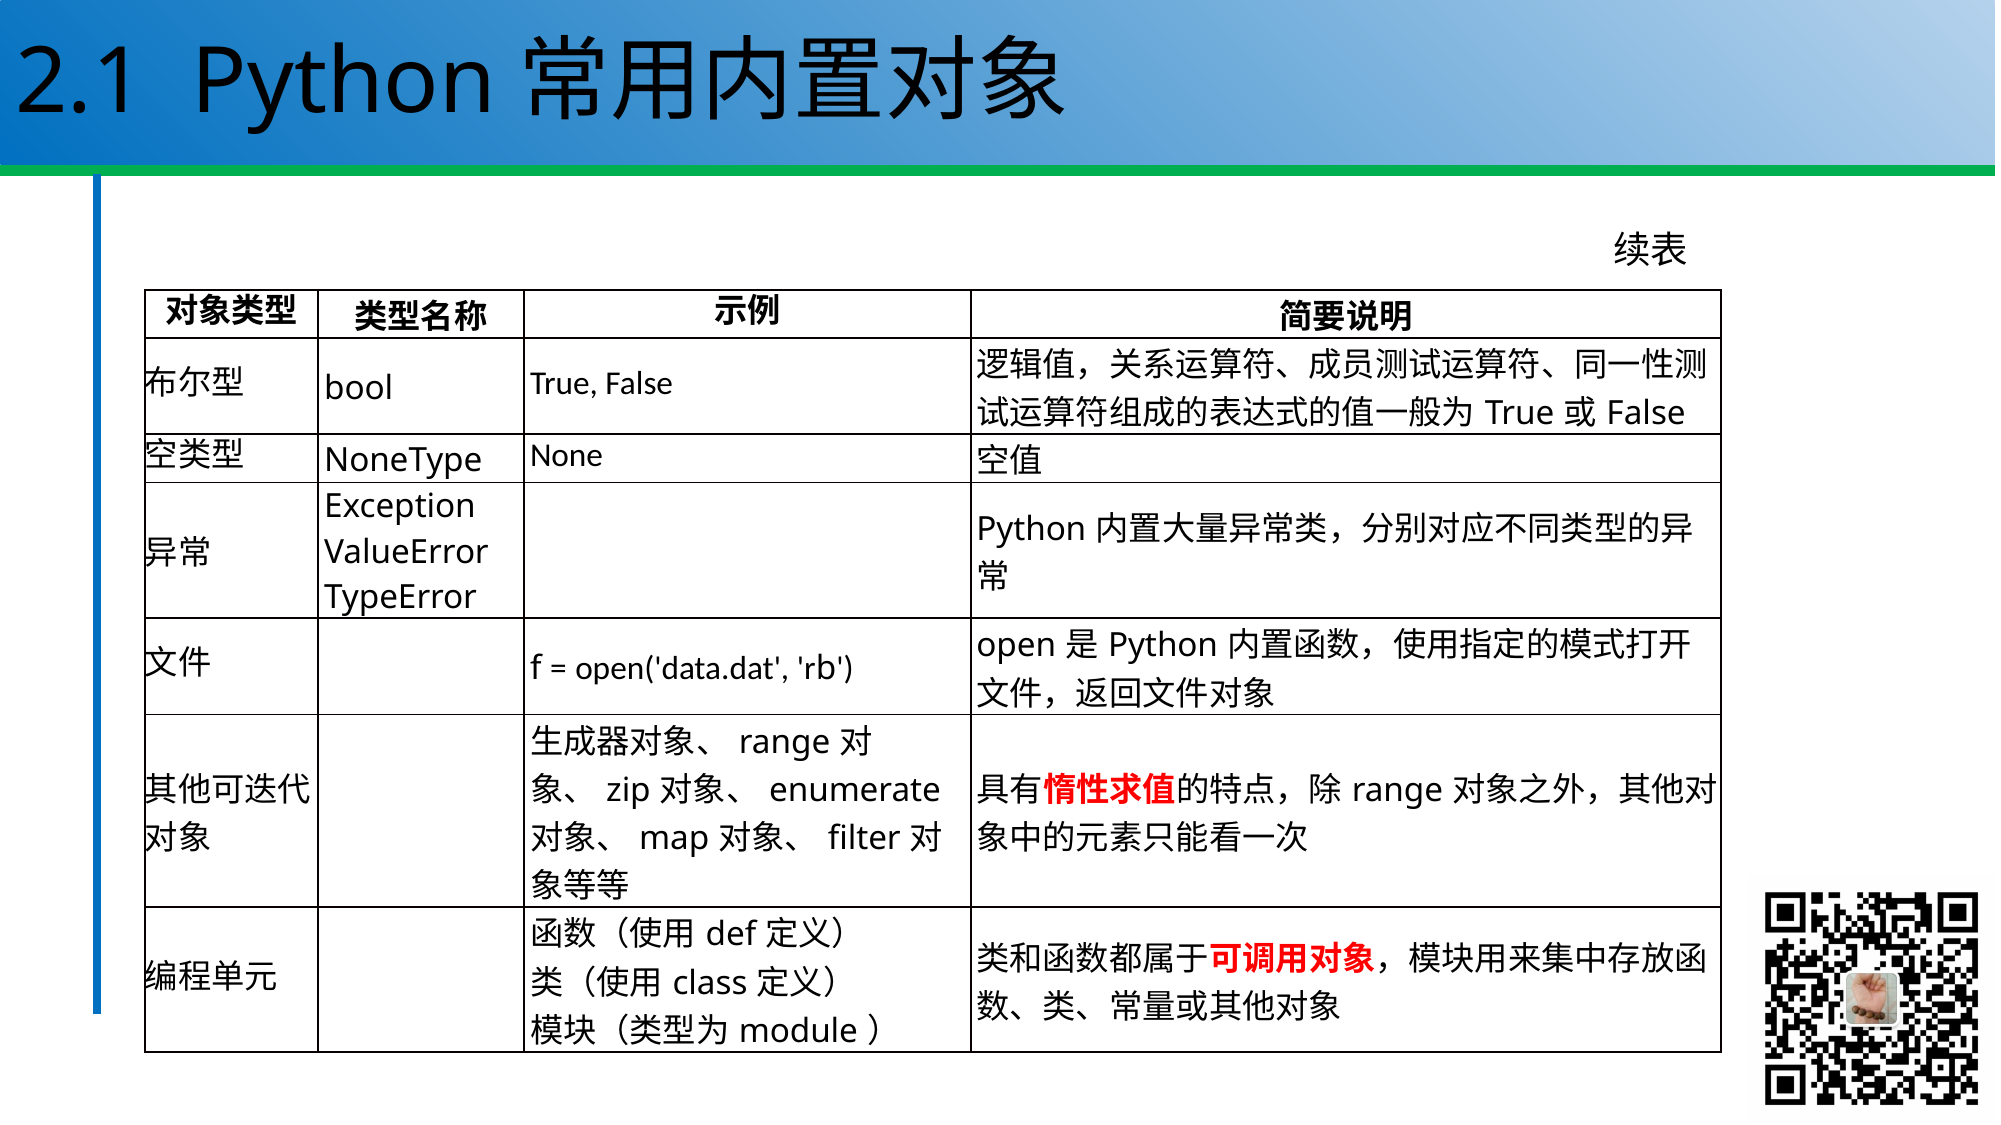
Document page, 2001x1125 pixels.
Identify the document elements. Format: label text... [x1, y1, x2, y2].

table_cell 空值 [972, 435, 1720, 482]
table_cell 逻辑值，关系运算符、成员测试运算符、同一性测试运算符组成的表达式的值一般为True或False [972, 339, 1720, 433]
table_cell 函数（使用def定义） 类（使用class定义） 模块（类型为module） [525, 908, 970, 1051]
table_cell 类和函数都属于可调用对象，模块用来集中存放函数、类、常量或其他对象 [972, 908, 1720, 1051]
table_cell [525, 483, 970, 617]
table_cell None [525, 435, 970, 482]
table_header 示例 [525, 291, 970, 337]
table_cell 编程单元 [146, 908, 317, 1051]
text_box 续表 [1358, 218, 1703, 279]
table_cell 生成器对象、range对象、zip对象、enumerate对象、map对象、filter对象等等 [525, 715, 970, 906]
table_cell 空类型 [146, 435, 317, 482]
table_cell NoneType [319, 435, 523, 482]
table_cell True, False [525, 339, 970, 433]
table_cell 文件 [146, 619, 317, 714]
table_cell 布尔型 [146, 339, 317, 433]
table_cell Python内置大量异常类，分别对应不同类型的异常 [972, 483, 1720, 617]
table_cell 异常 [146, 483, 317, 617]
table_cell [319, 619, 523, 714]
table_header 类型名称 [319, 291, 523, 337]
table_cell [319, 908, 523, 1051]
picture [1748, 875, 1995, 1122]
table_cell open是Python内置函数，使用指定的模式打开文件，返回文件对象 [972, 619, 1720, 714]
slide_number 4 [1412, 1042, 1863, 1103]
table_cell f = open('data.dat', 'rb') [525, 619, 970, 714]
table_header 简要说明 [972, 291, 1720, 337]
table_cell 其他可迭代对象 [146, 715, 317, 906]
table_header 对象类型 [146, 291, 317, 337]
table_cell 具有惰性求值的特点，除range对象之外，其他对象中的元素只能看一次 [972, 715, 1720, 906]
table_cell bool [319, 339, 523, 433]
title 2.1 Python常用内置对象 [0, 0, 1995, 165]
table_cell Exception ValueError TypeError [319, 483, 523, 617]
table_cell [319, 715, 523, 906]
